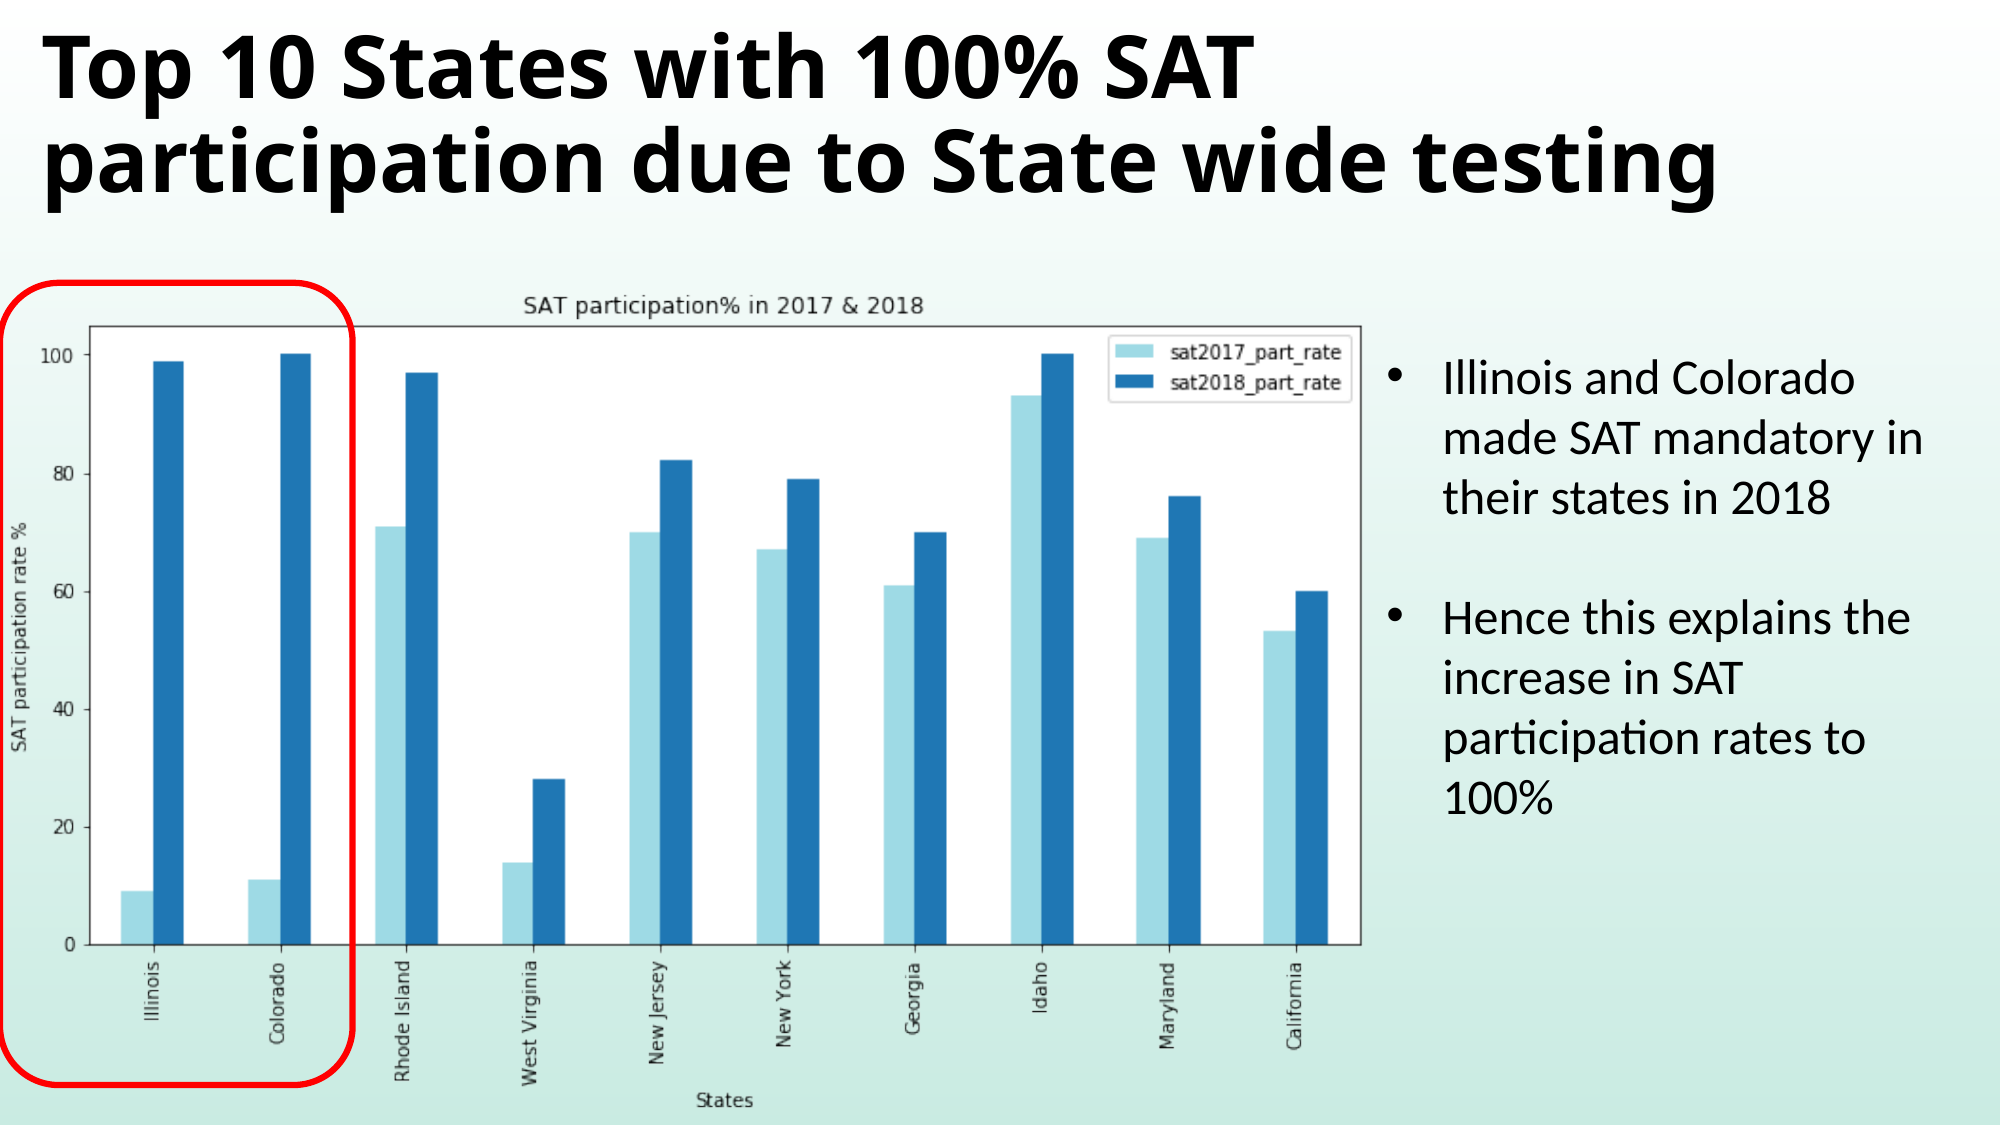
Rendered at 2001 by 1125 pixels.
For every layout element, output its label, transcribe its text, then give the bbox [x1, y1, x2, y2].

text_box Top 10 States with 100% SAT participation due to State wide testing [26, 8, 1752, 227]
text_box Illinois and Colorado made SAT mandatory in their states in 2018 Hence this explains the increase in SAT participation rates to 100% [1372, 336, 1978, 832]
picture [0, 282, 1372, 1125]
